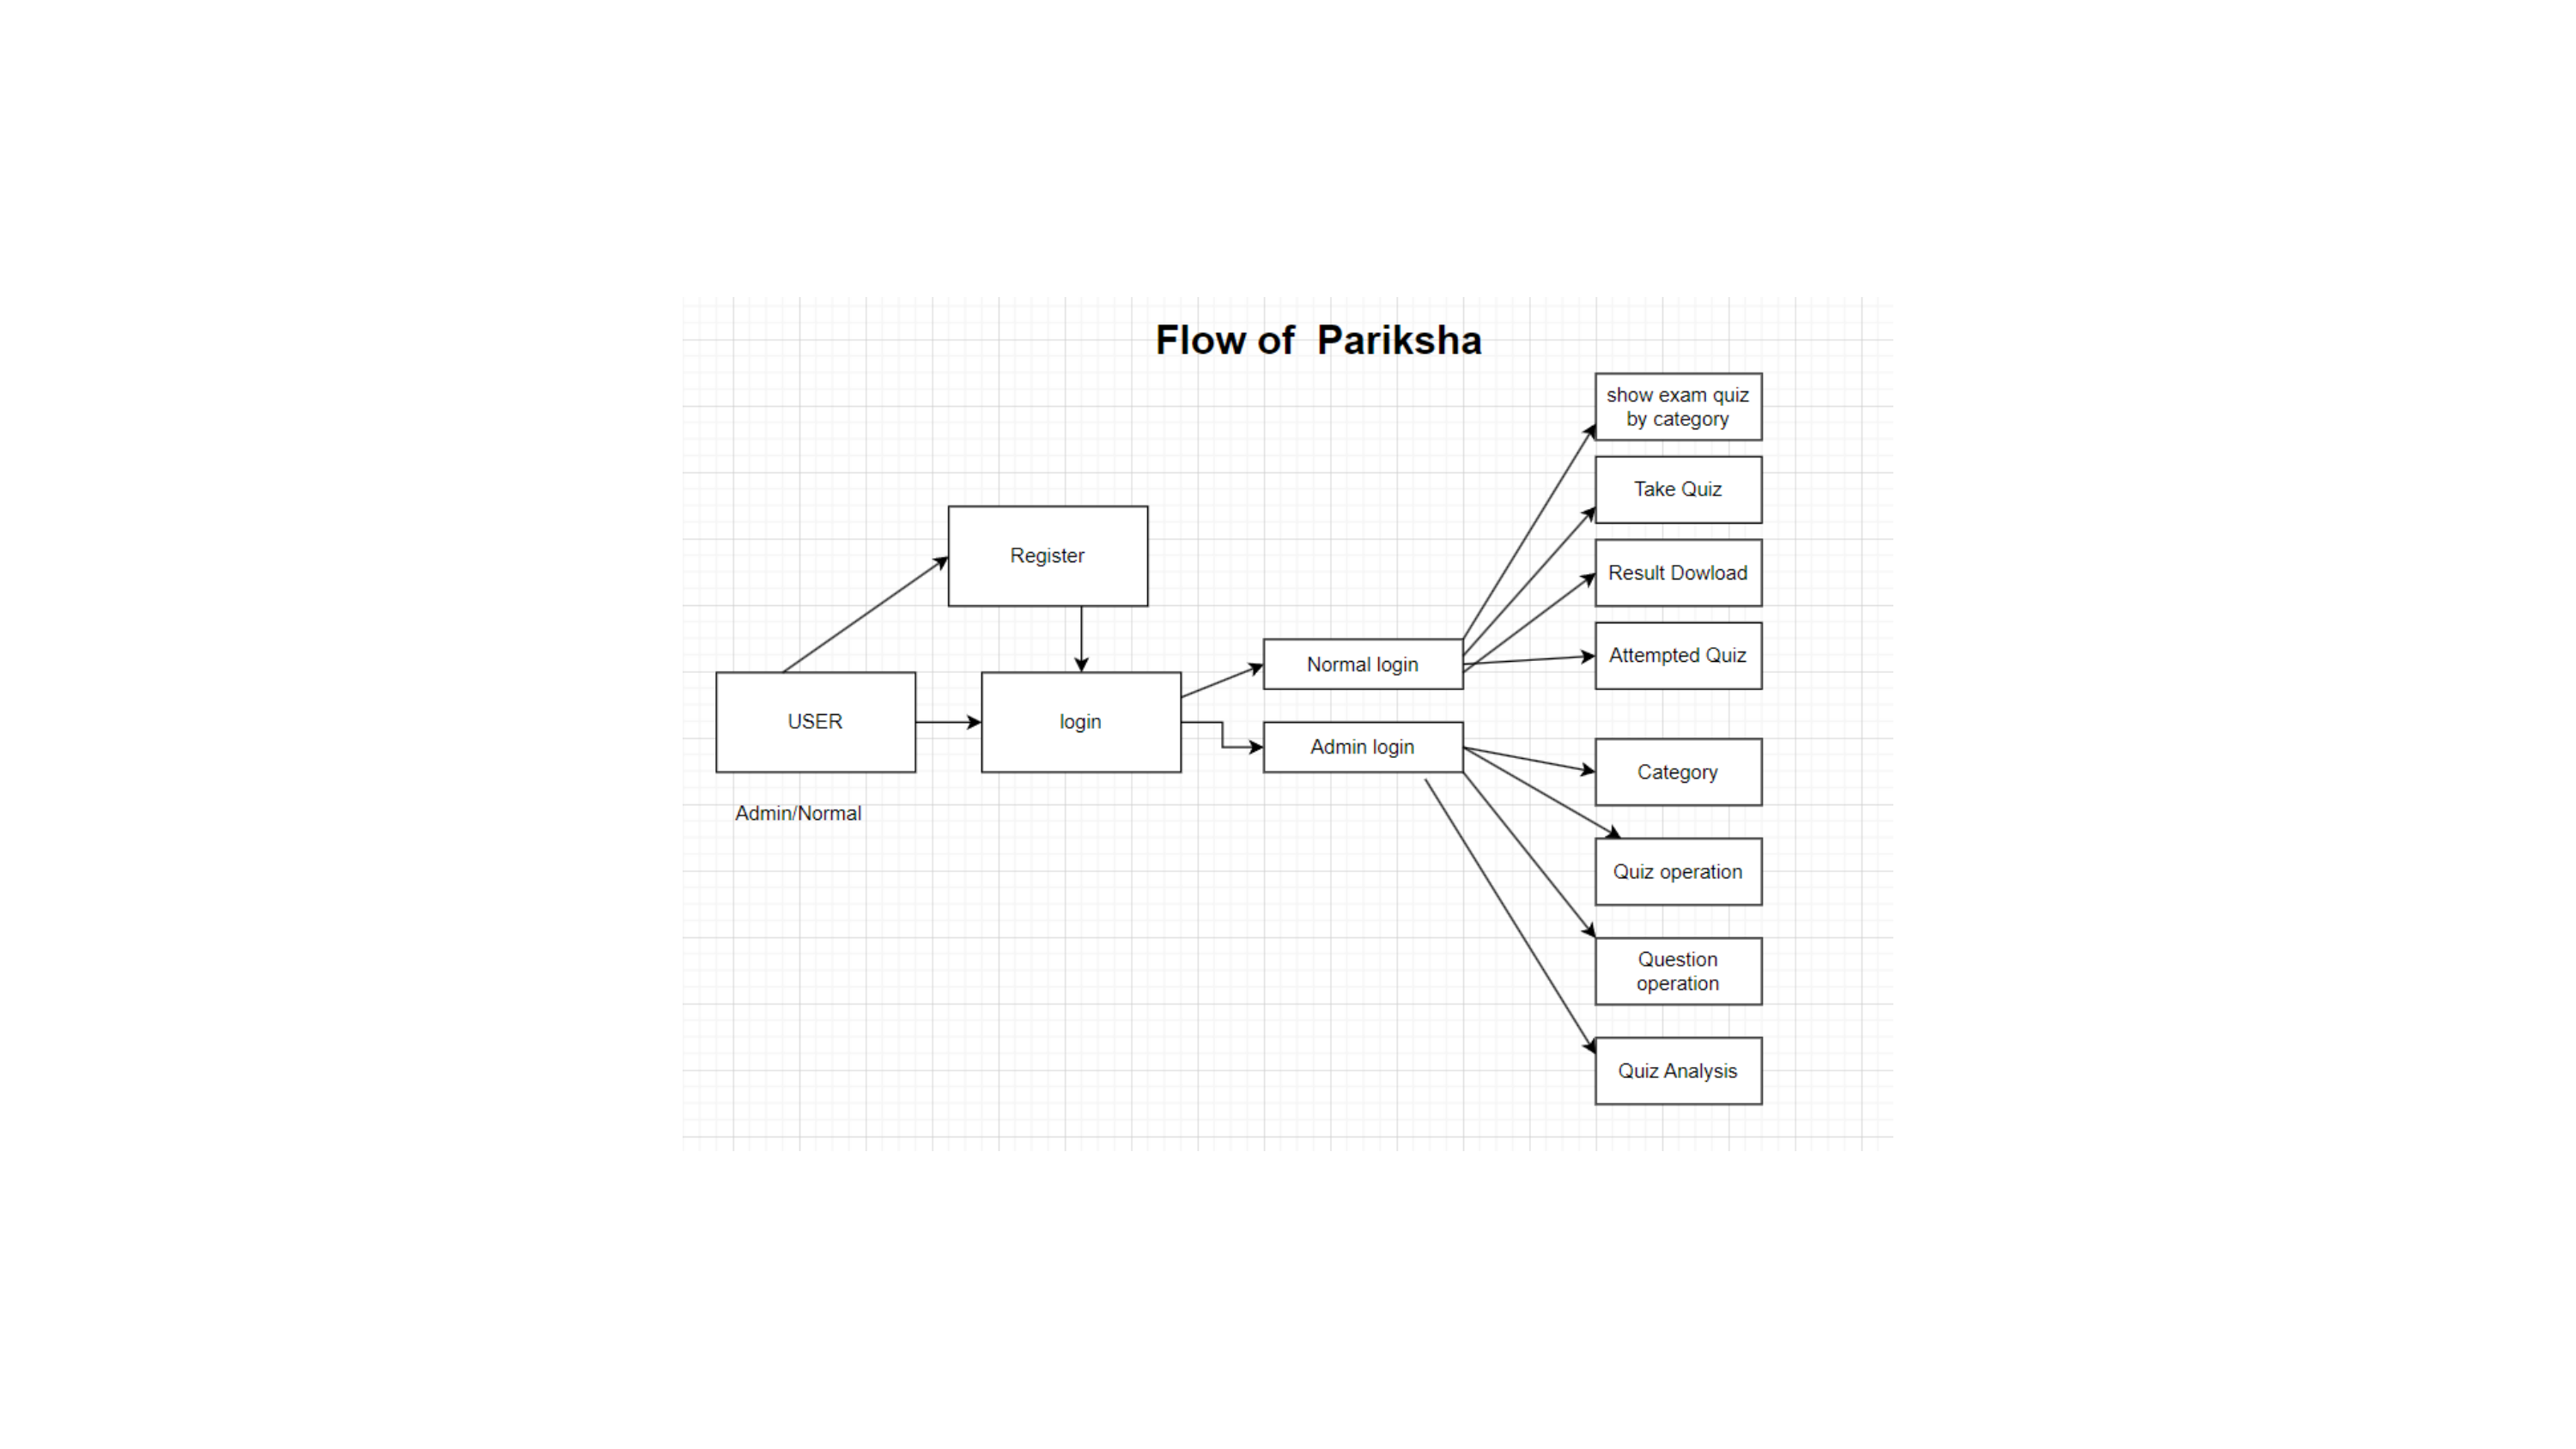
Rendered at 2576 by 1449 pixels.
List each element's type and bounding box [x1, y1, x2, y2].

text_box [683, 297, 1893, 1151]
